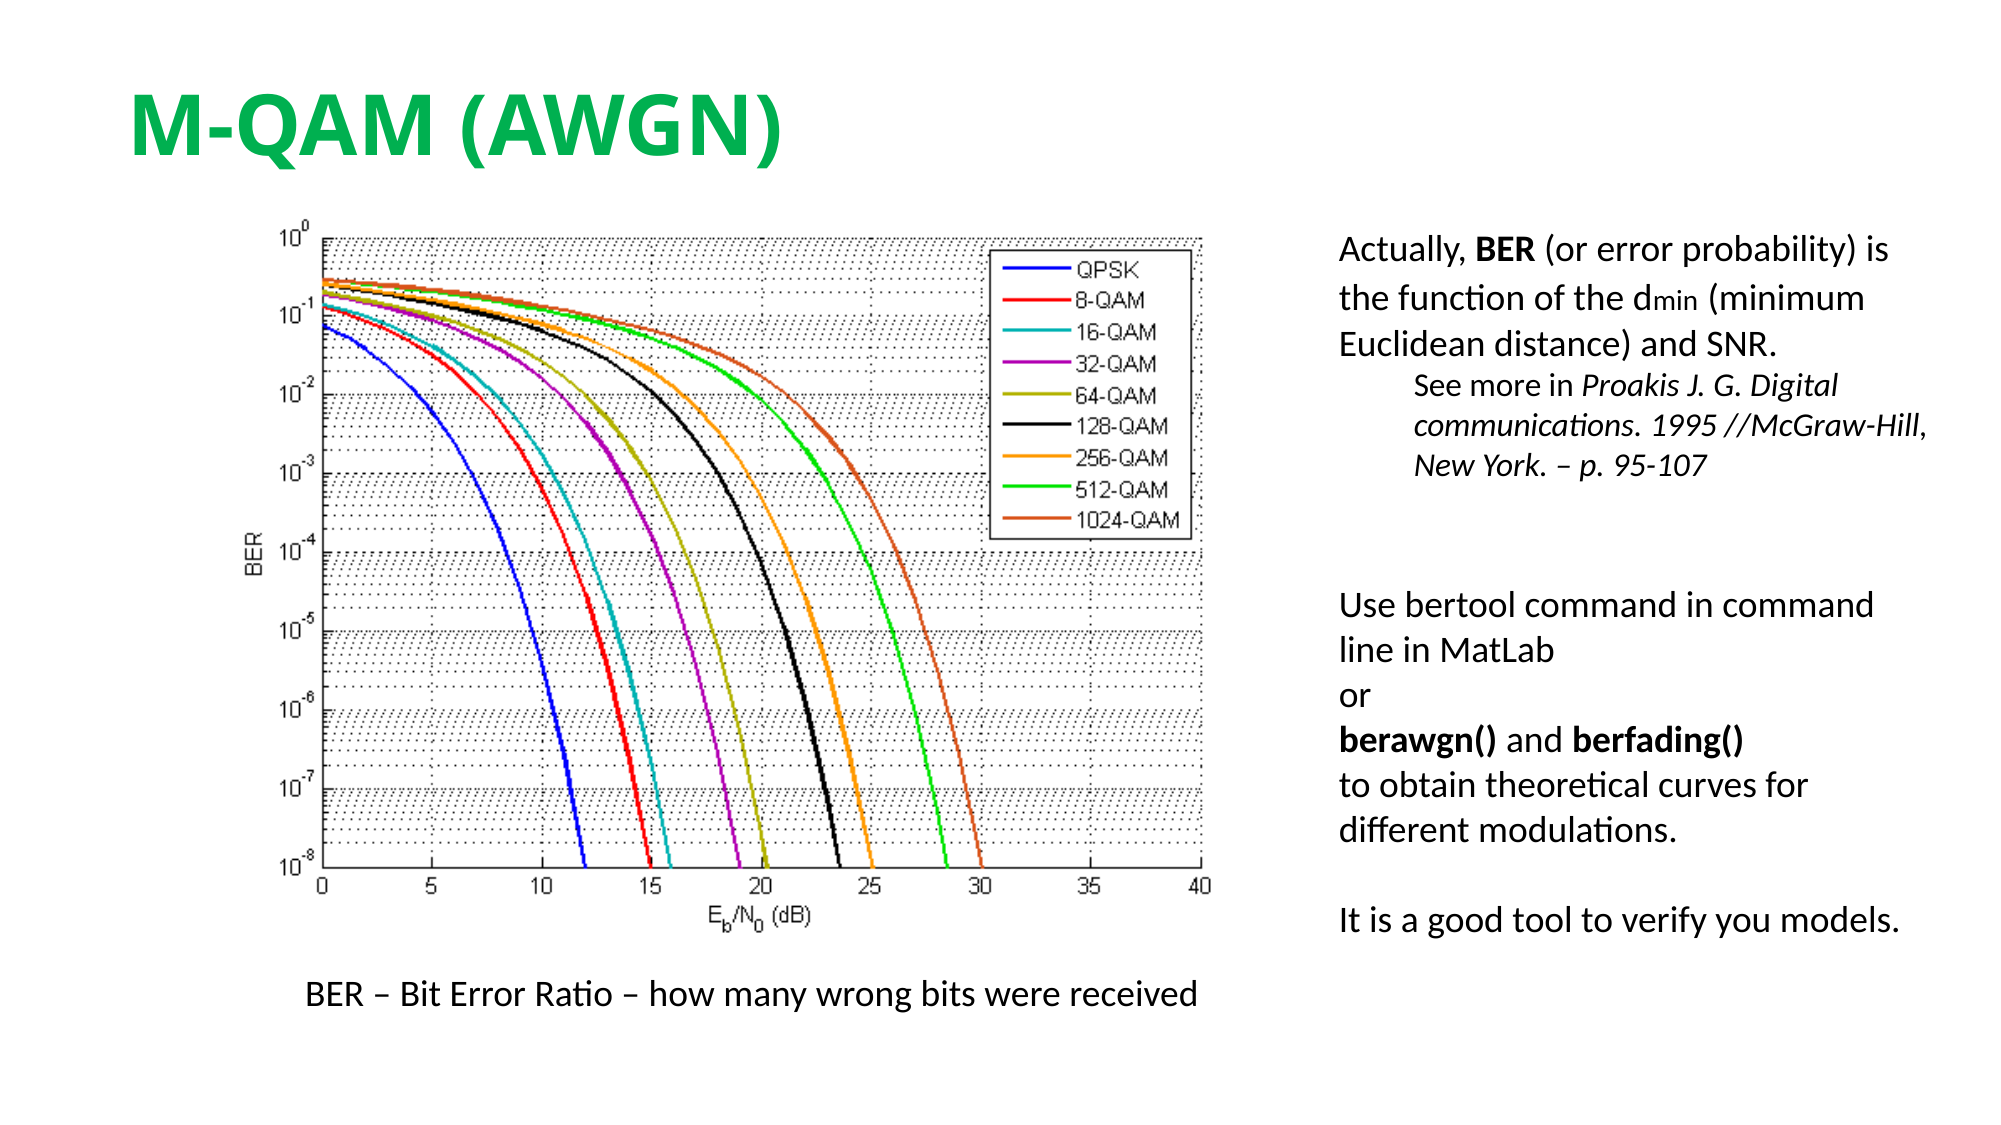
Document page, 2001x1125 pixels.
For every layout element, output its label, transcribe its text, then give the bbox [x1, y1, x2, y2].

title M-QAM (AWGN) [112, 75, 1900, 182]
text_box BER – Bit Error Ratio – how many wrong bits were received [290, 961, 1517, 1021]
text_box Use bertool command in command line in MatLab or berawgn() and berfading() to obtain theoretical curves for different modulations. It is a good tool to verify you models. [1323, 572, 1940, 1038]
text_box Actually, BER (or error probability) is the function of the dmin (minimum Euclidean distance) and SNR. See more in Proakis J. G. Digital communications. 1995 //McGraw-Hill, New York. – p. 95-107 [1323, 216, 1950, 491]
picture [175, 181, 1308, 953]
